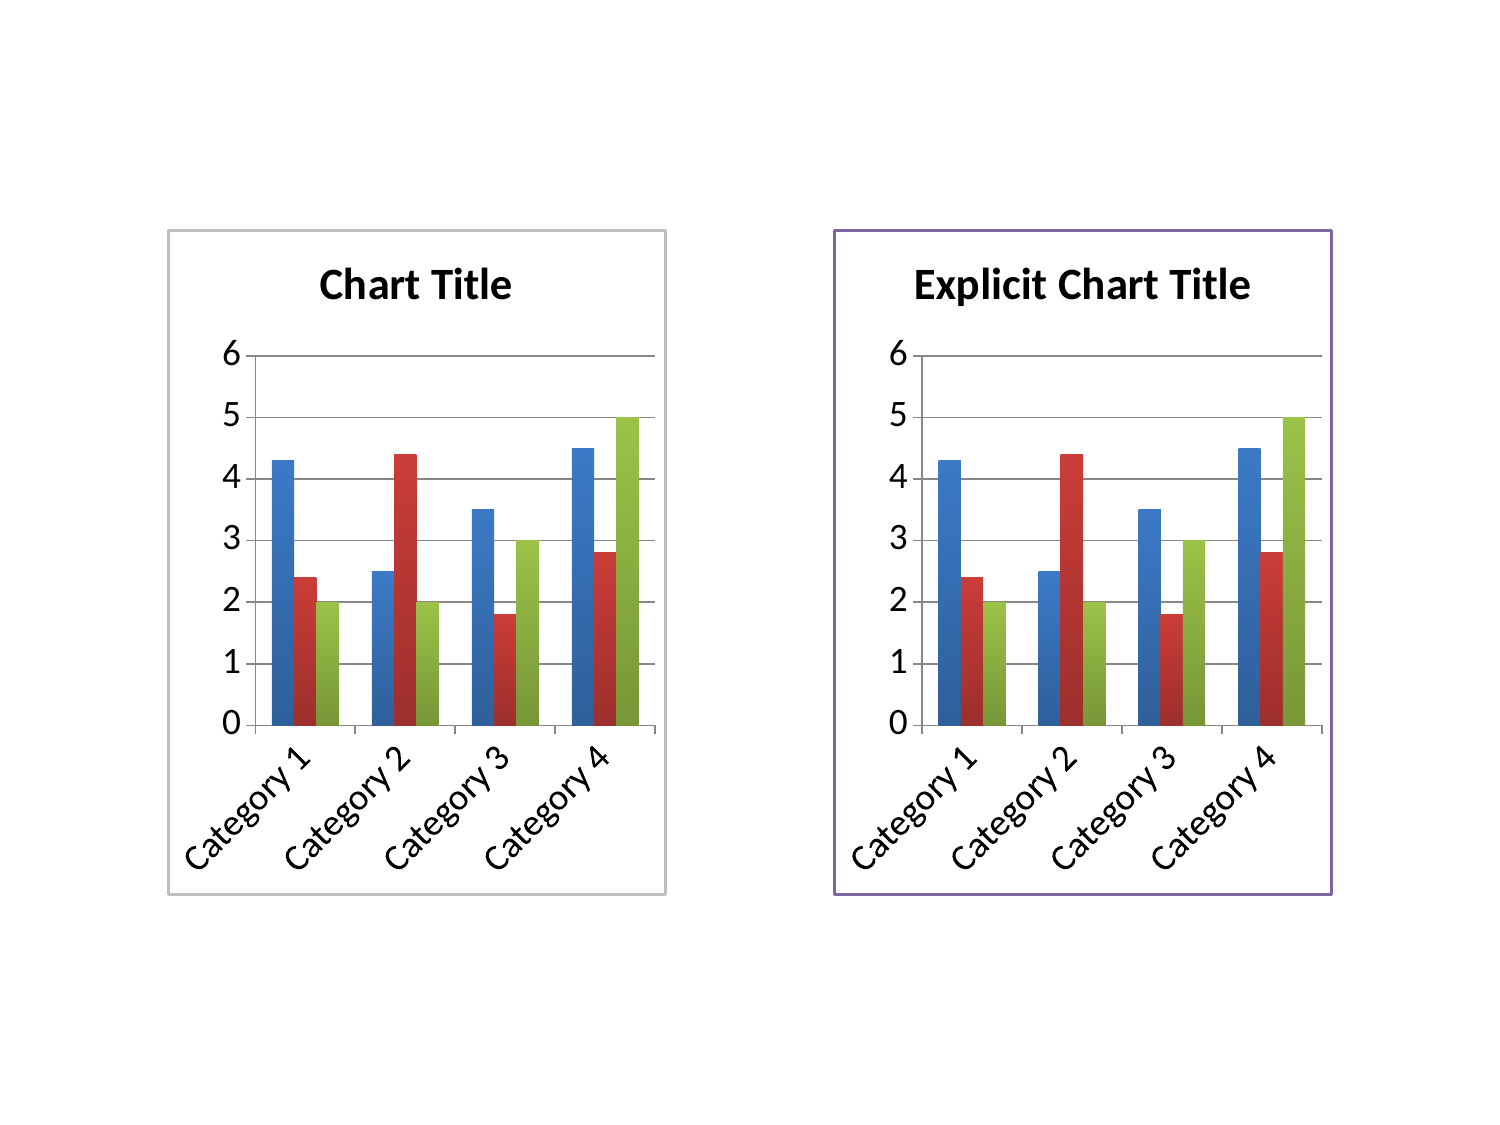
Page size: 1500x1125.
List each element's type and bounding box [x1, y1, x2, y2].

chart [166, 228, 667, 897]
chart [833, 228, 1334, 897]
